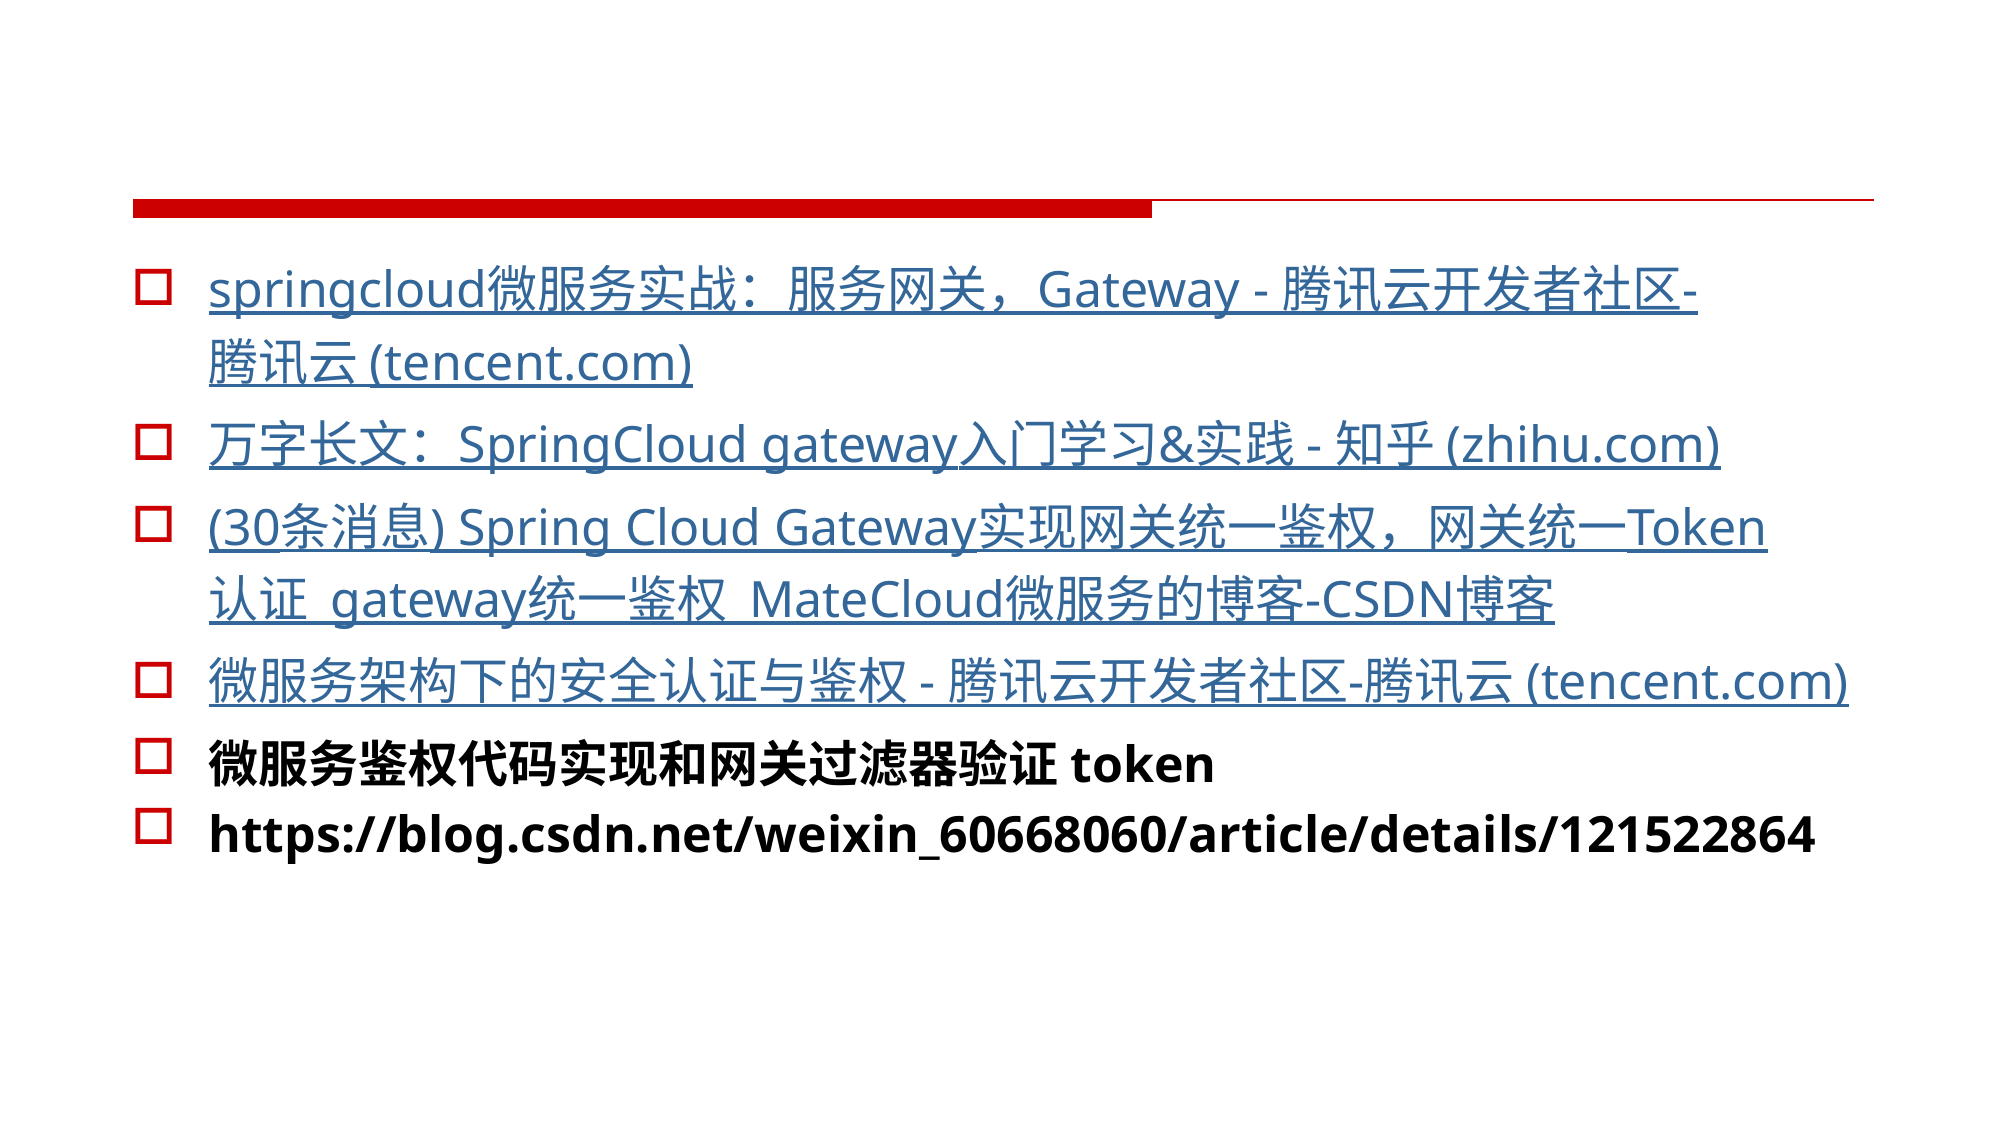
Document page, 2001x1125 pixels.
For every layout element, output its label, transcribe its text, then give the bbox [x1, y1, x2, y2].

list springcloud微服务实战：服务网关，Gateway - 腾讯云开发者社区-腾讯云 (tencent.com) 万字长文：SpringCloud gateway入门学习&实践 - 知乎 (zhihu.com) (30条消息) Spring Cloud Gateway实现网关统一鉴权，网关统一Token认证_gateway统一鉴权_MateCloud微服务的博客-CSDN博客 微服务架构下的安全认证与鉴权 - 腾讯云开发者社区-腾讯云 (tencent.com) 微服务鉴权代码实现和网关过滤器验证token https://blog.csdn.net/weixin_60668060/article/details/121522864 [116, 249, 1867, 1001]
